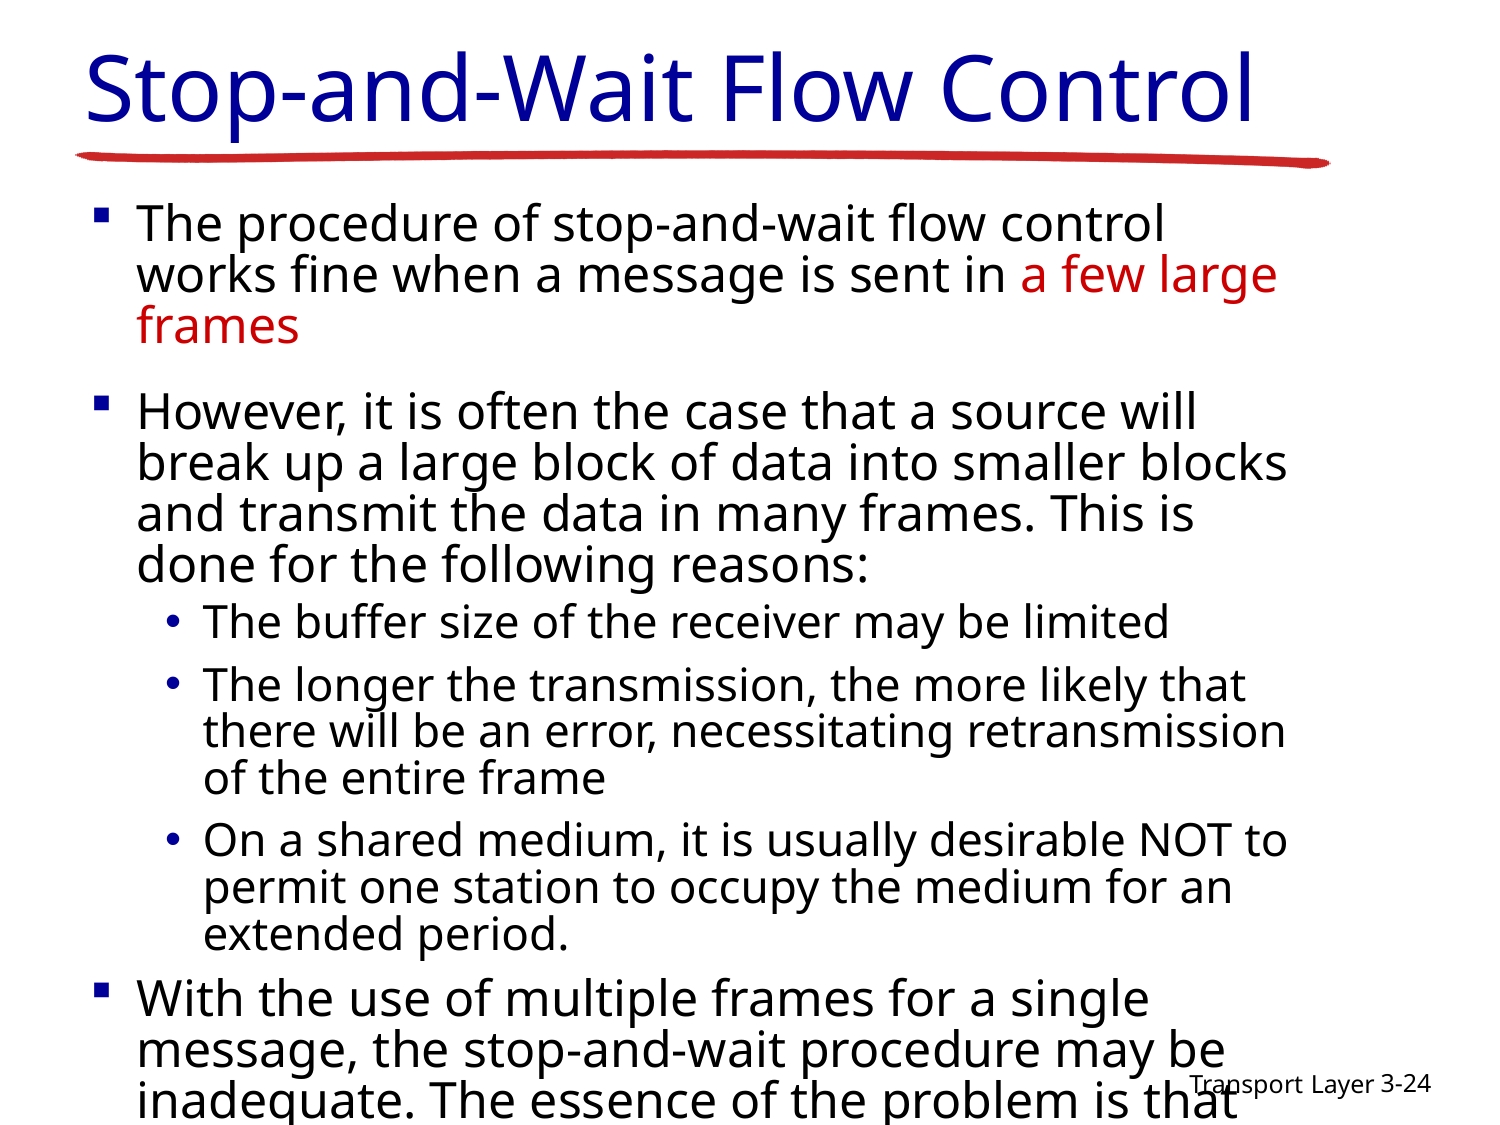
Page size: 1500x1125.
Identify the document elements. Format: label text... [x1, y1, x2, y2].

slide_number 3-24 [1365, 1060, 1477, 1106]
footer Transport Layer [1332, 1057, 1390, 1105]
picture [70, 145, 1346, 174]
list The procedure of stop-and-wait flow control works fine when a message is sent in a few large frames However, it is often the case that a source will break up a large block of data into smaller blocks and transmit the data in many frames. This is done for the following reasons: The buffer size of the receiver may be limited The longer the transmission, the more likely that there will be an error, necessitating retransmission of the entire frame On a shared medium, it is usually desirable NOT to permit one station to occupy the medium for an extended period. With the use of multiple frames for a single message, the stop-and-wait procedure may be inadequate. The essence of the problem is that only one frame at a time can be in transit. [75, 193, 1332, 1105]
title Stop-and-Wait Flow Control [69, 34, 1345, 135]
